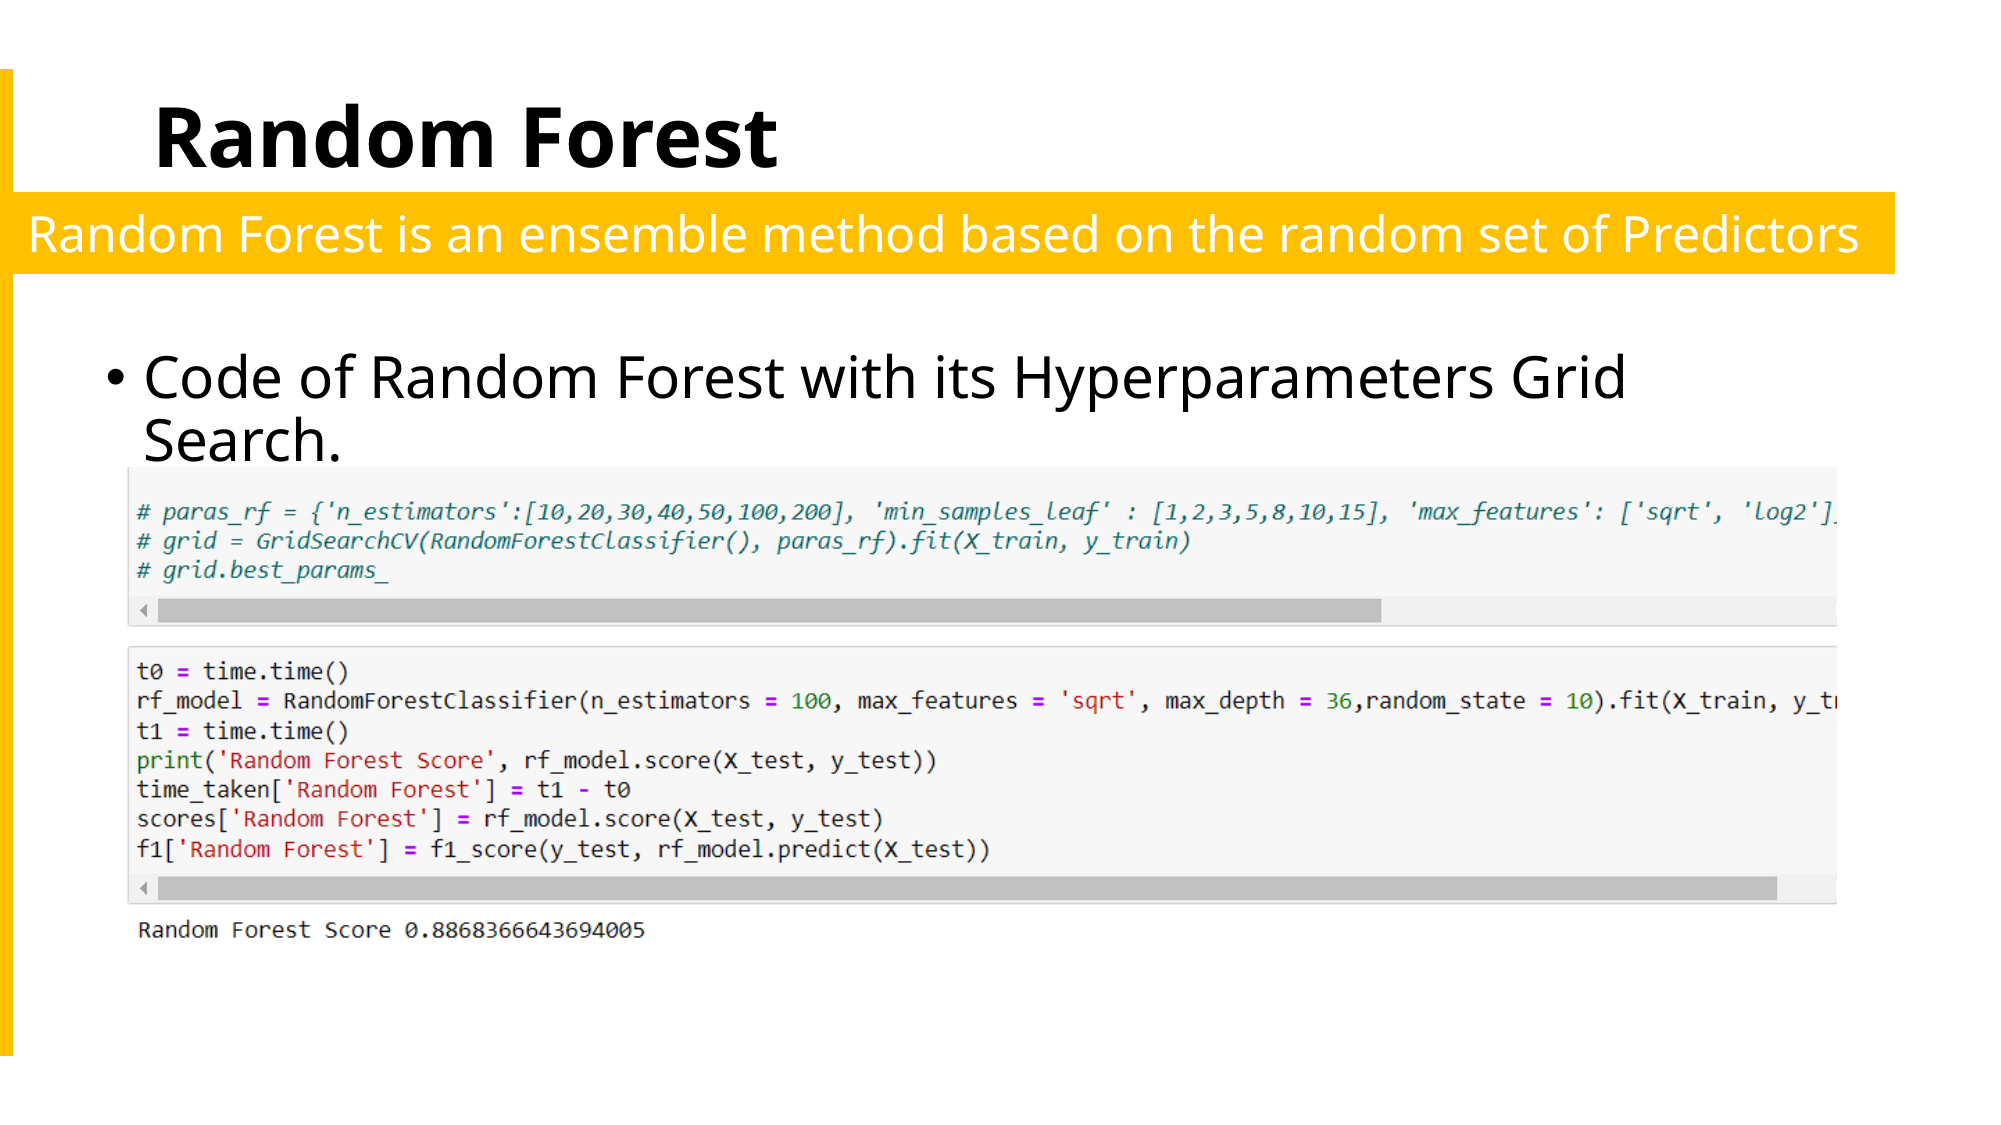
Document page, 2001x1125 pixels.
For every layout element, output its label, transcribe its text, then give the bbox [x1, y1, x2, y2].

text_box Random Forest is an ensemble method based on the random set of Predictors [11, 192, 1895, 274]
title Random Forest [137, 47, 1863, 192]
picture [118, 467, 1837, 992]
text_box [0, 69, 13, 1056]
list Code of Random Forest with its Hyperparameters Grid Search. [90, 340, 1816, 1055]
